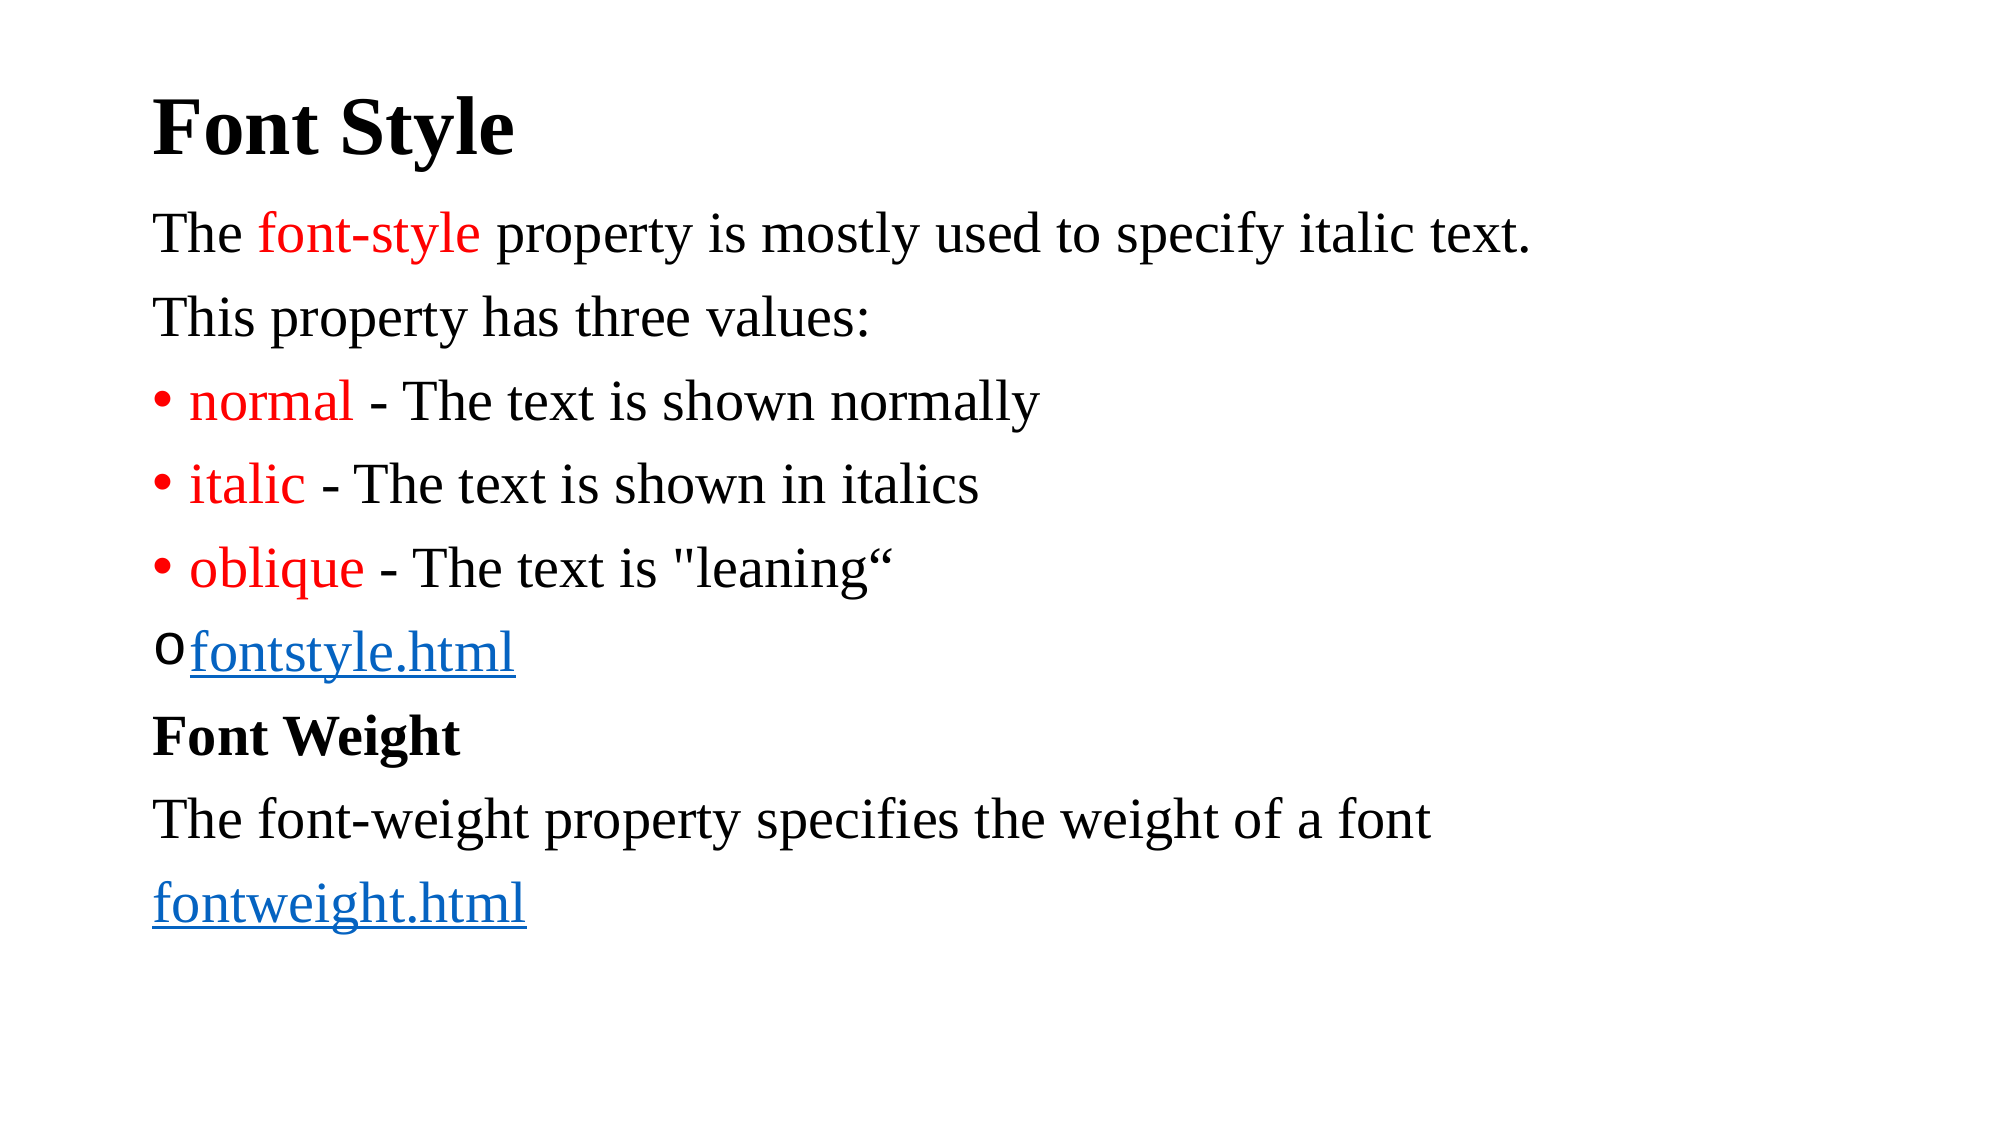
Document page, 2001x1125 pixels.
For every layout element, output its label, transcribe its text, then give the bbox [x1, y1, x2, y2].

list The font-style property is mostly used to specify italic text. This property has three values: normal - The text is shown normally italic - The text is shown in italics oblique - The text is "leaning“ fontstyle.html Font Weight The font-weight property specifies the weight of a font fontweight.html [137, 195, 1863, 1014]
title Font Style [137, 59, 1863, 195]
